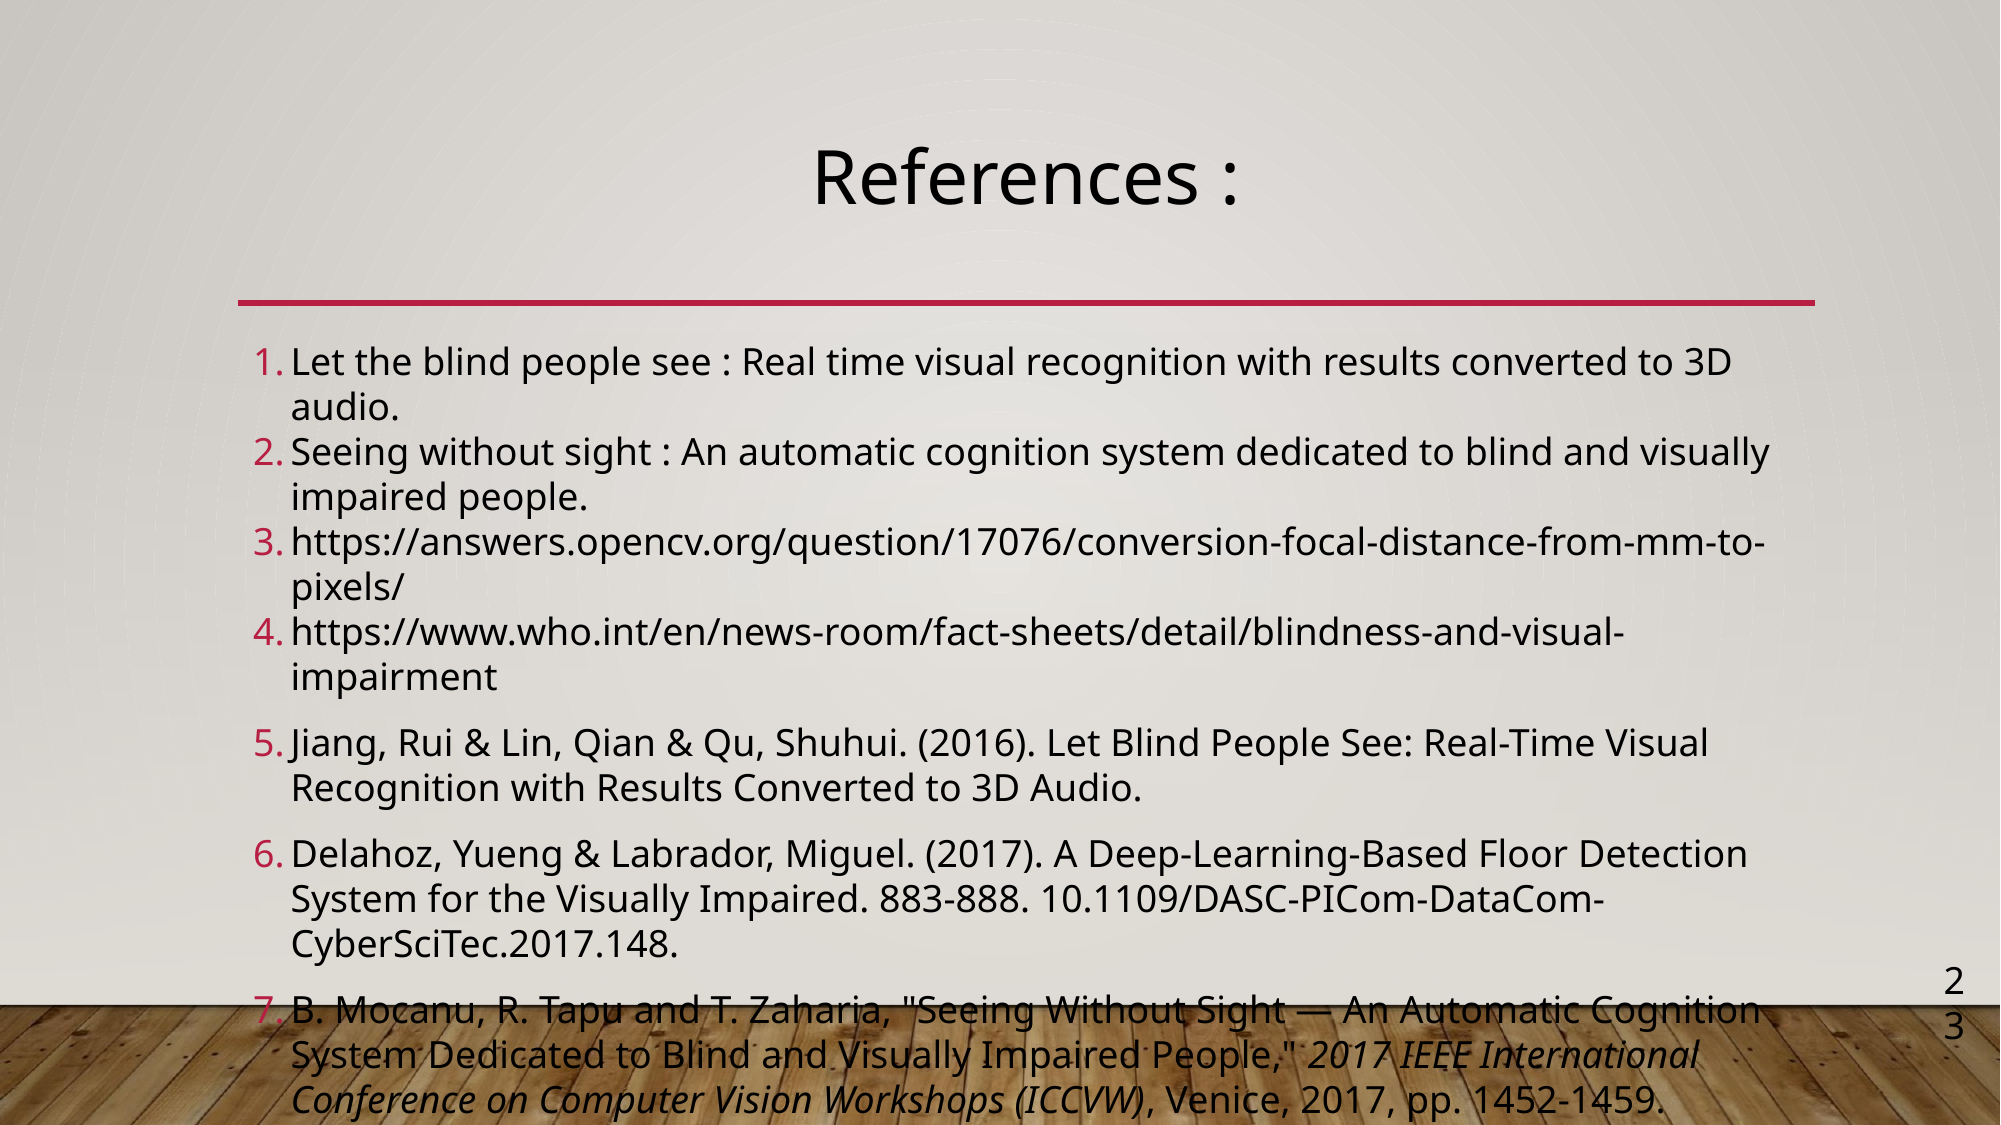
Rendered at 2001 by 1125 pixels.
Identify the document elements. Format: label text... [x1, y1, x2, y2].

list Let the blind people see : Real time visual recognition with results converted to 3D audio. Seeing without sight : An automatic cognition system dedicated to blind and visually impaired people. https://answers.opencv.org/question/17076/conversion-focal-distance-from-mm-to-pixels/ https://www.who.int/en/news-room/fact-sheets/detail/blindness-and-visual- impairment Jiang, Rui & Lin, Qian & Qu, Shuhui. (2016). Let Blind People See: Real-Time Visual Recognition with Results Converted to 3D Audio. Delahoz, Yueng & Labrador, Miguel. (2017). A Deep-Learning-Based Floor Detection System for the Visually Impaired. 883-888. 10.1109/DASC-PICom-DataCom-CyberSciTec.2017.148. B. Mocanu, R. Tapu and T. Zaharia, "Seeing Without Sight — An Automatic Cognition System Dedicated to Blind and Visually Impaired People," 2017 IEEE International Conference on Computer Vision Workshops (ICCVW), Venice, 2017, pp. 1452-1459. [238, 330, 1814, 993]
text_box 23 [1928, 949, 2000, 1011]
picture [0, 1005, 2000, 1125]
title References : [238, 131, 1814, 305]
